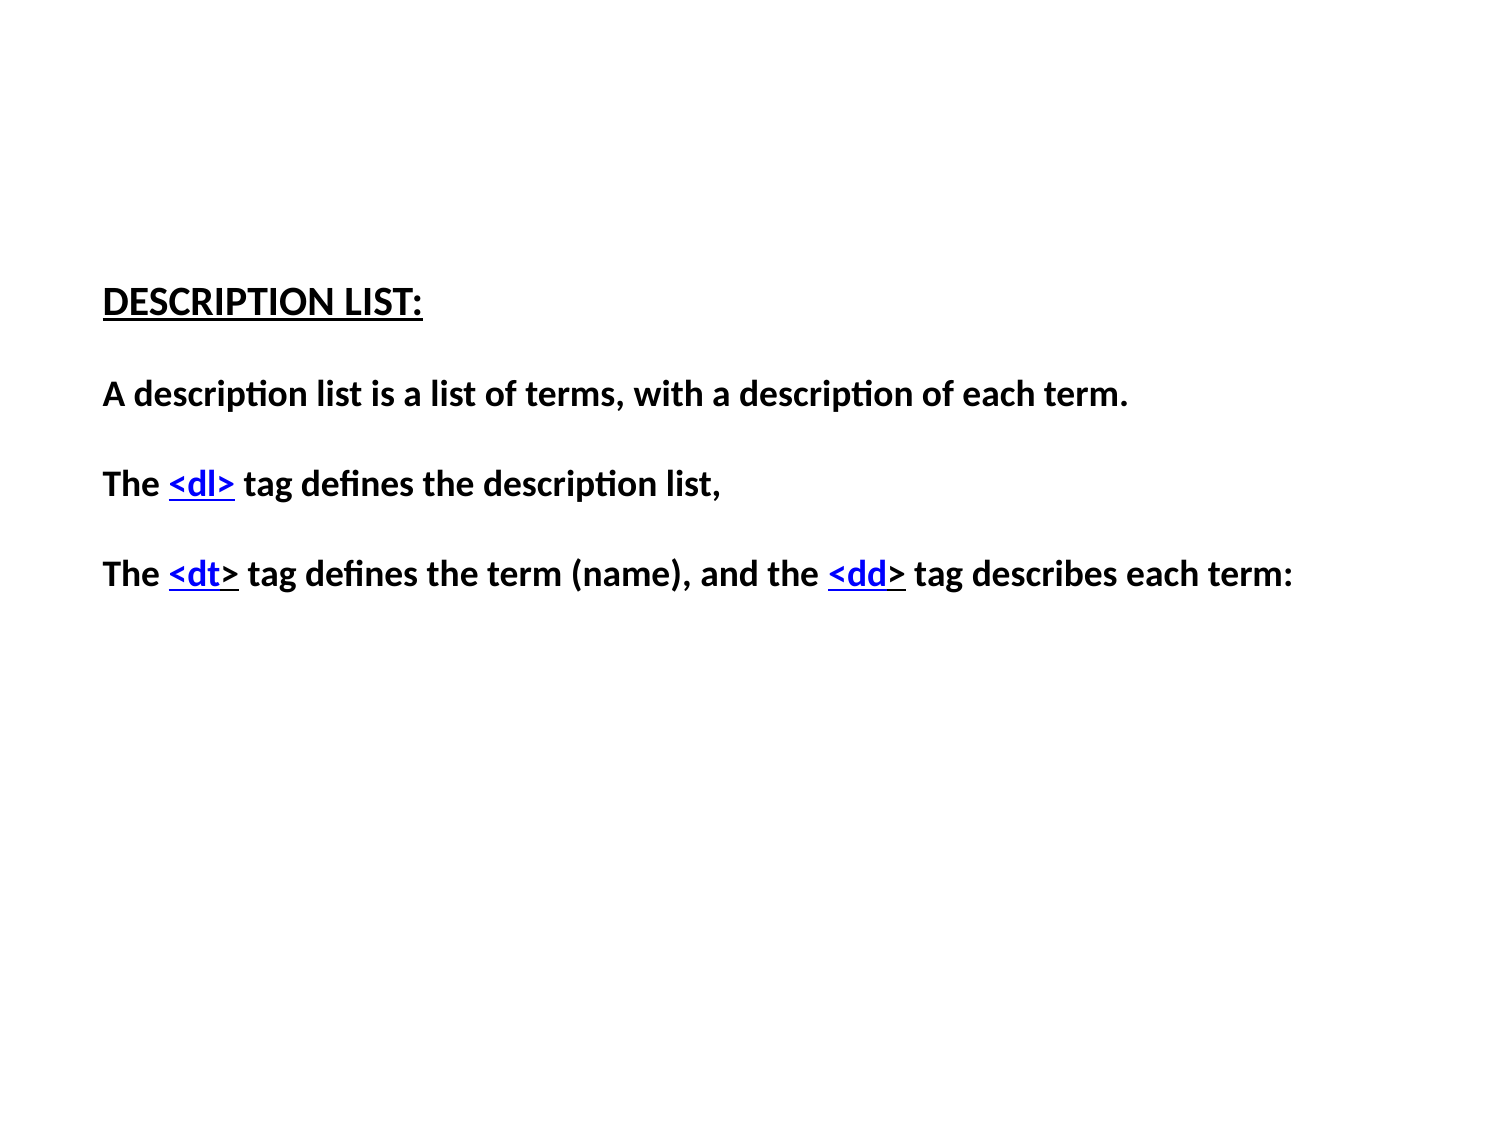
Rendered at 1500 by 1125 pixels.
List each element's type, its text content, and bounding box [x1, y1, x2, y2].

title DESCRIPTION LIST: A description list is a list of terms, with a description of each term. The <dl> tag defines the description list, The <dt> tag defines the term (name), and the <dd> tag describes each term: [87, 99, 1338, 763]
